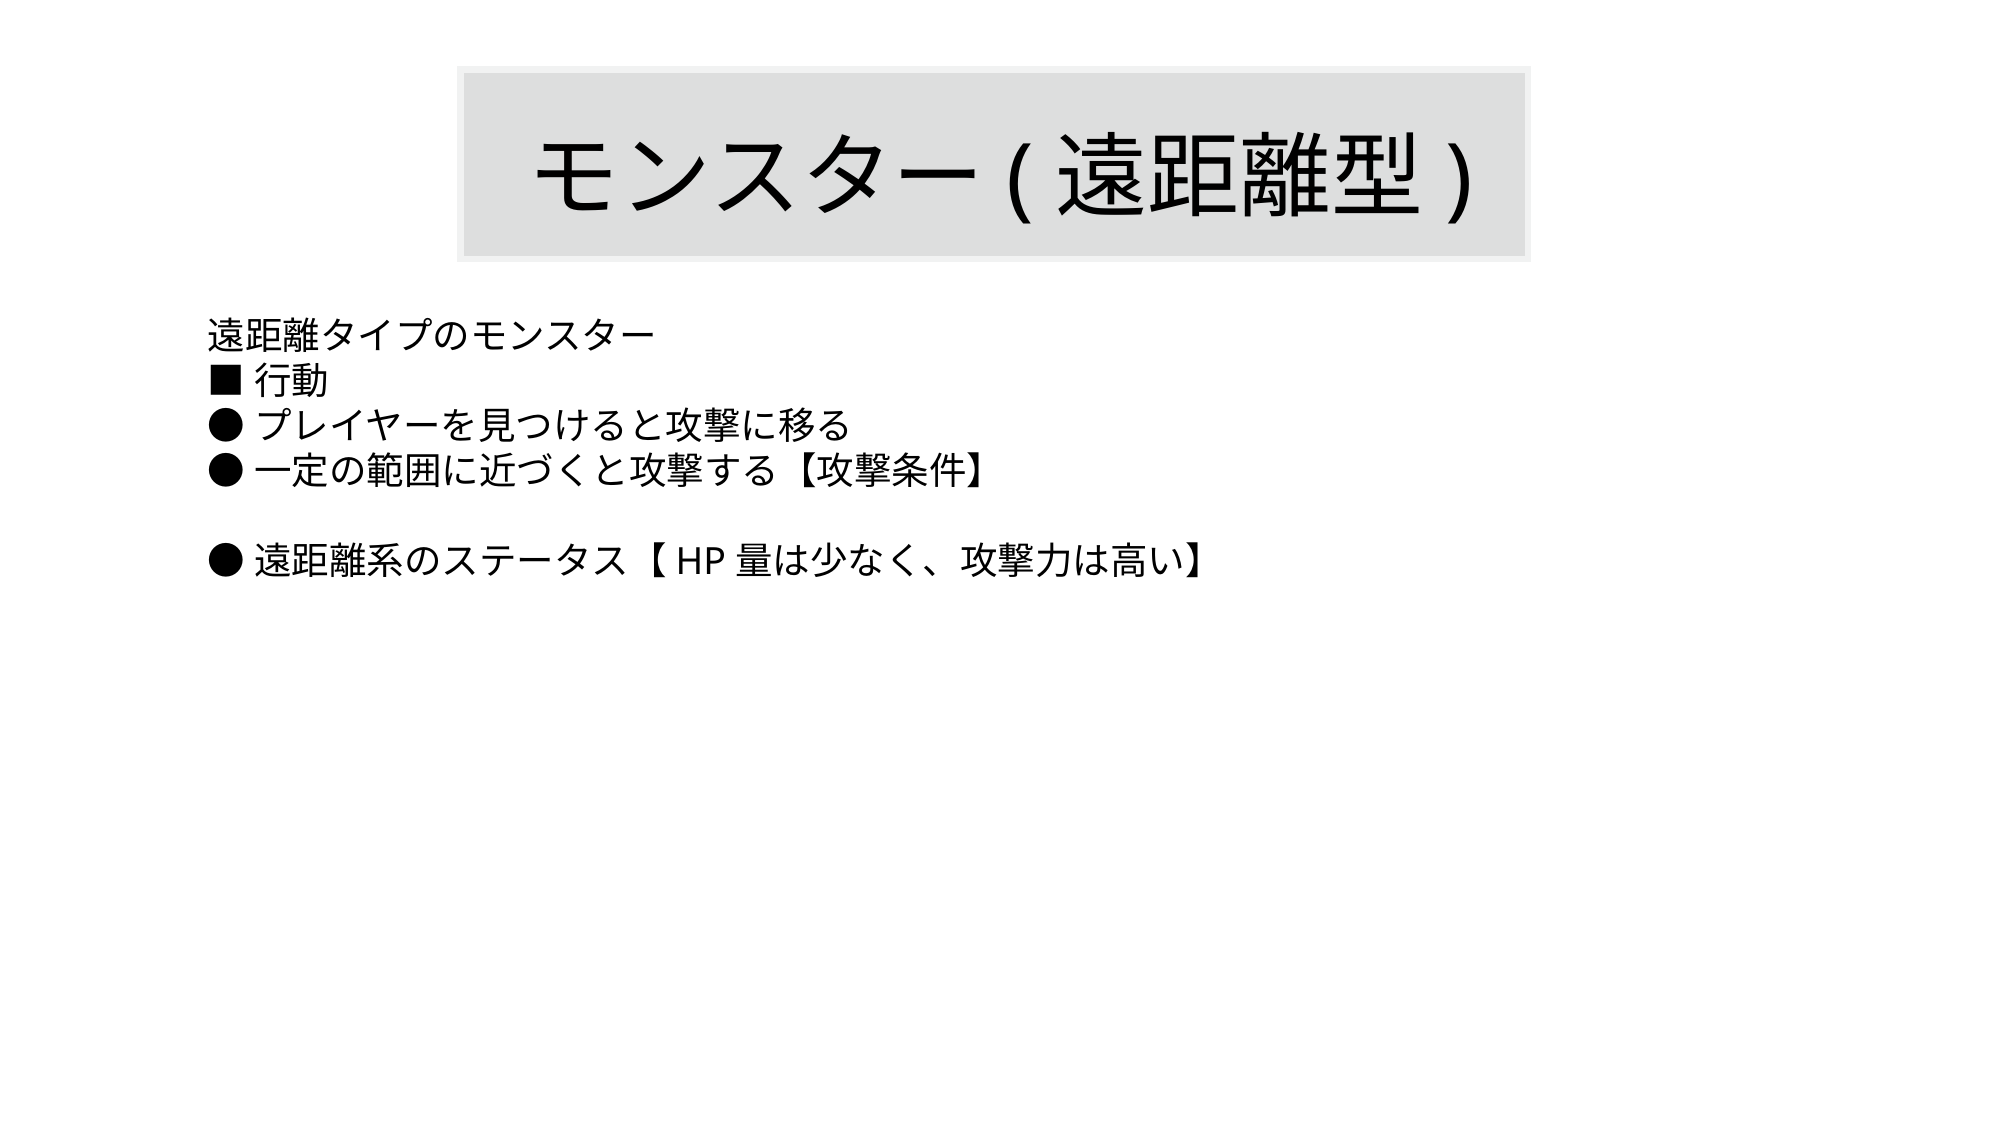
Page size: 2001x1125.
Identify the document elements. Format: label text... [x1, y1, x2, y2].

text_box 遠距離タイプのモンスター ■行動 ●プレイヤーを見つけると攻撃に移る ●一定の範囲に近づくと攻撃する【攻撃条件】 ●遠距離系のステータス【HP量は少なく、攻撃力は高い】 [192, 304, 1796, 590]
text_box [460, 69, 1528, 259]
